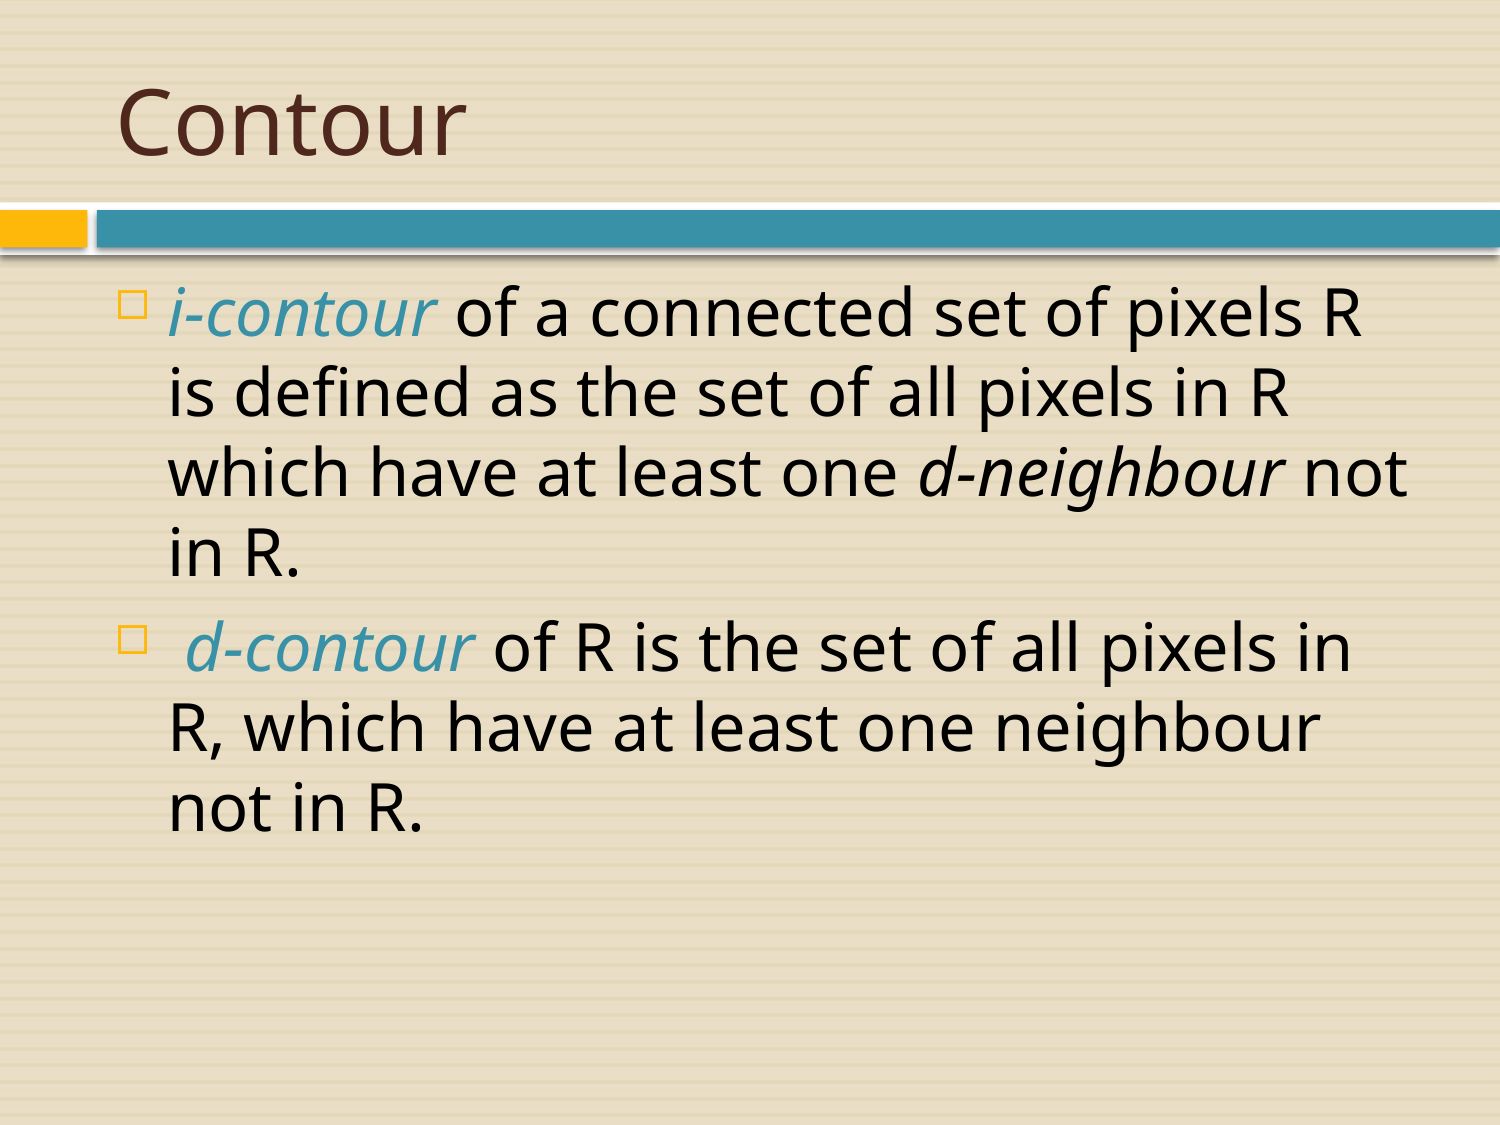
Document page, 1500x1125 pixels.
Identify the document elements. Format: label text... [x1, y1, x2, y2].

list i-contour of a connected set of pixels R is defined as the set of all pixels in R which have at least one d-neighbour not in R. d-contour of R is the set of all pixels in R, which have at least one neighbour not in R. [99, 262, 1438, 1000]
title Contour [100, 37, 1438, 200]
